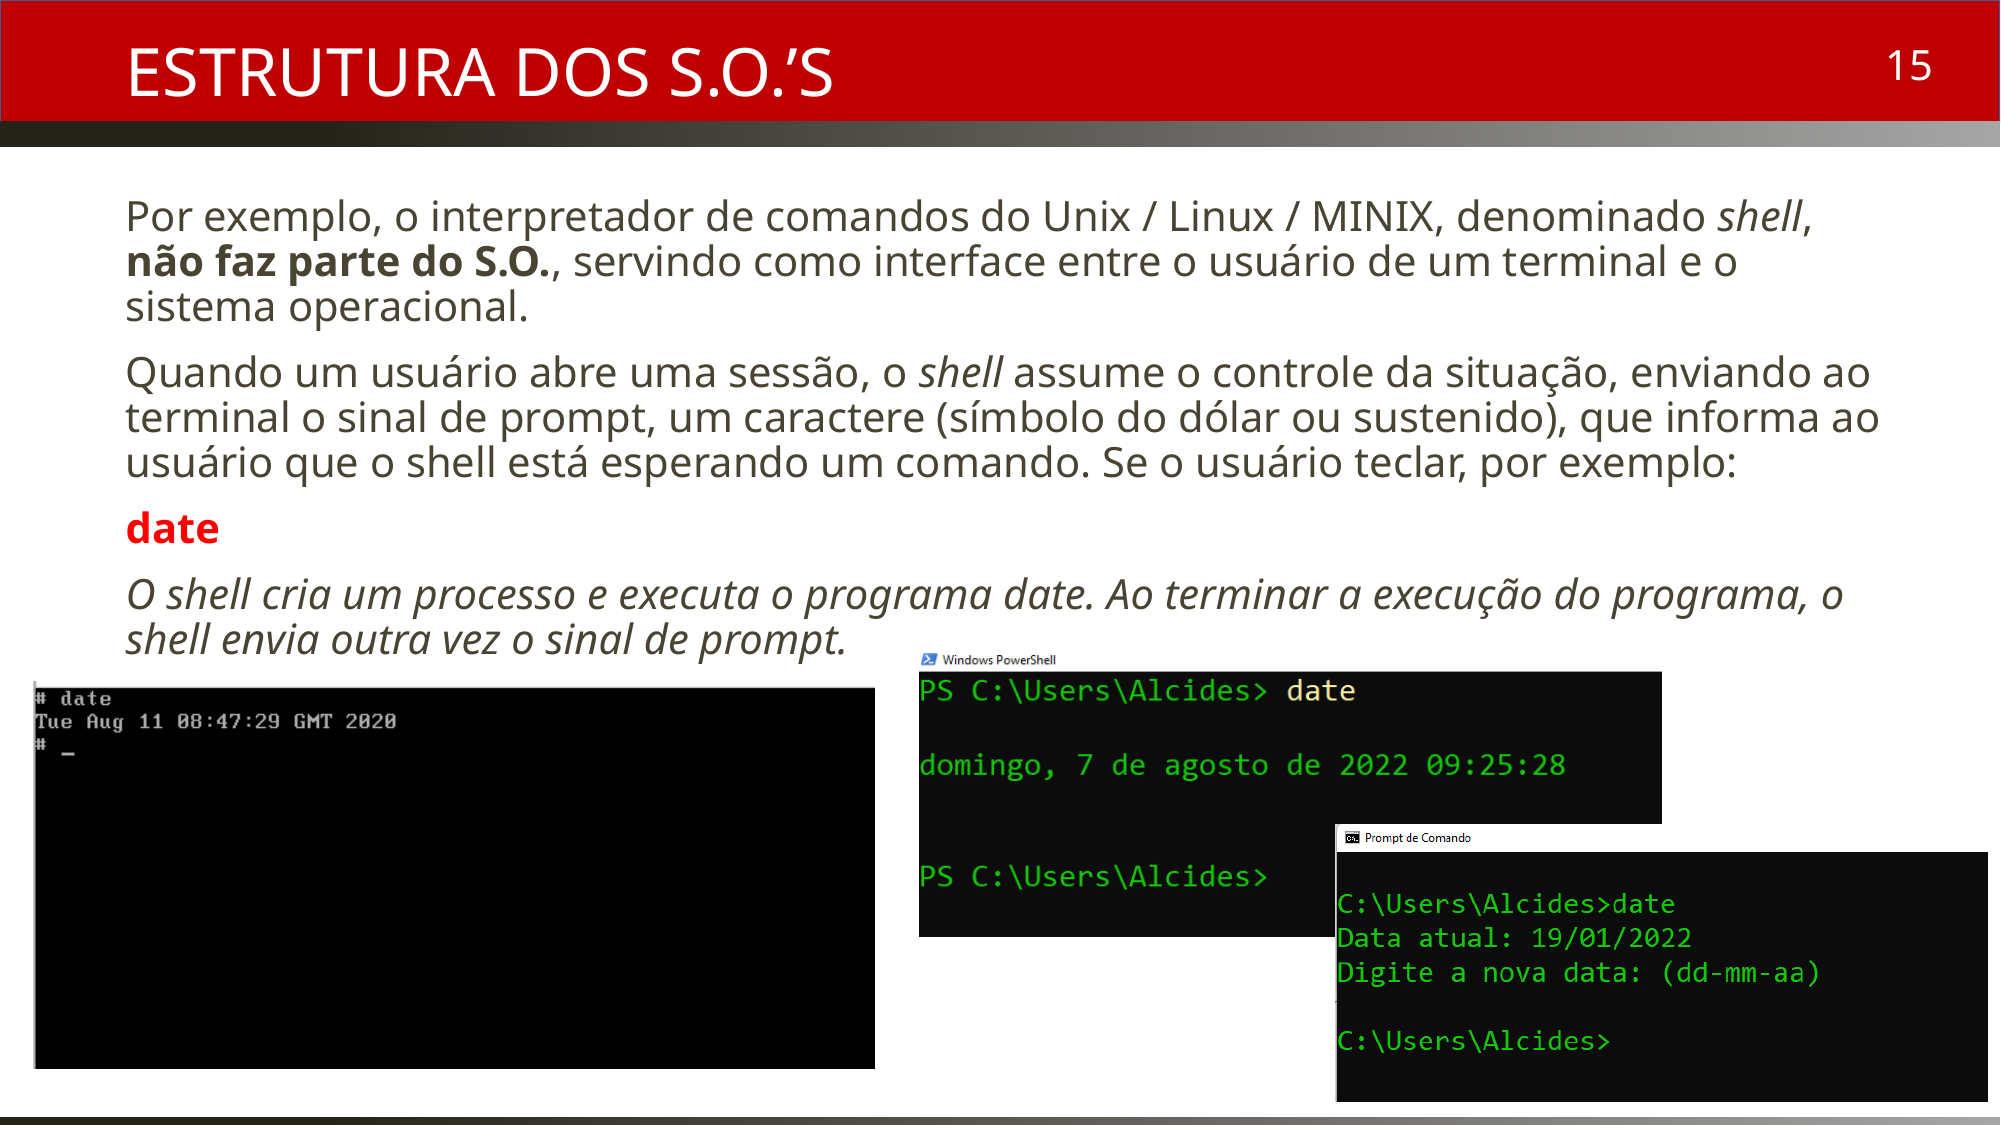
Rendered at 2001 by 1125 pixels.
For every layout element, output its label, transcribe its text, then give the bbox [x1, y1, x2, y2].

title Estrutura dos S.O.’s [110, 0, 1819, 119]
picture [919, 652, 1988, 1102]
picture [33, 681, 875, 1069]
list Por exemplo, o interpretador de comandos do Unix / Linux / MINIX, denominado shell, não faz parte do S.O., servindo como interface entre o usuário de um terminal e o sistema operacional. Quando um usuário abre uma sessão, o shell assume o controle da situação, enviando ao terminal o sinal de prompt, um caractere (símbolo do dólar ou sustenido), que informa ao usuário que o shell está esperando um comando. Se o usuário teclar, por exemplo: date O shell cria um processo e executa o programa date. Ao terminar a execução do programa, o shell envia outra vez o sinal de prompt. [110, 188, 1911, 1021]
